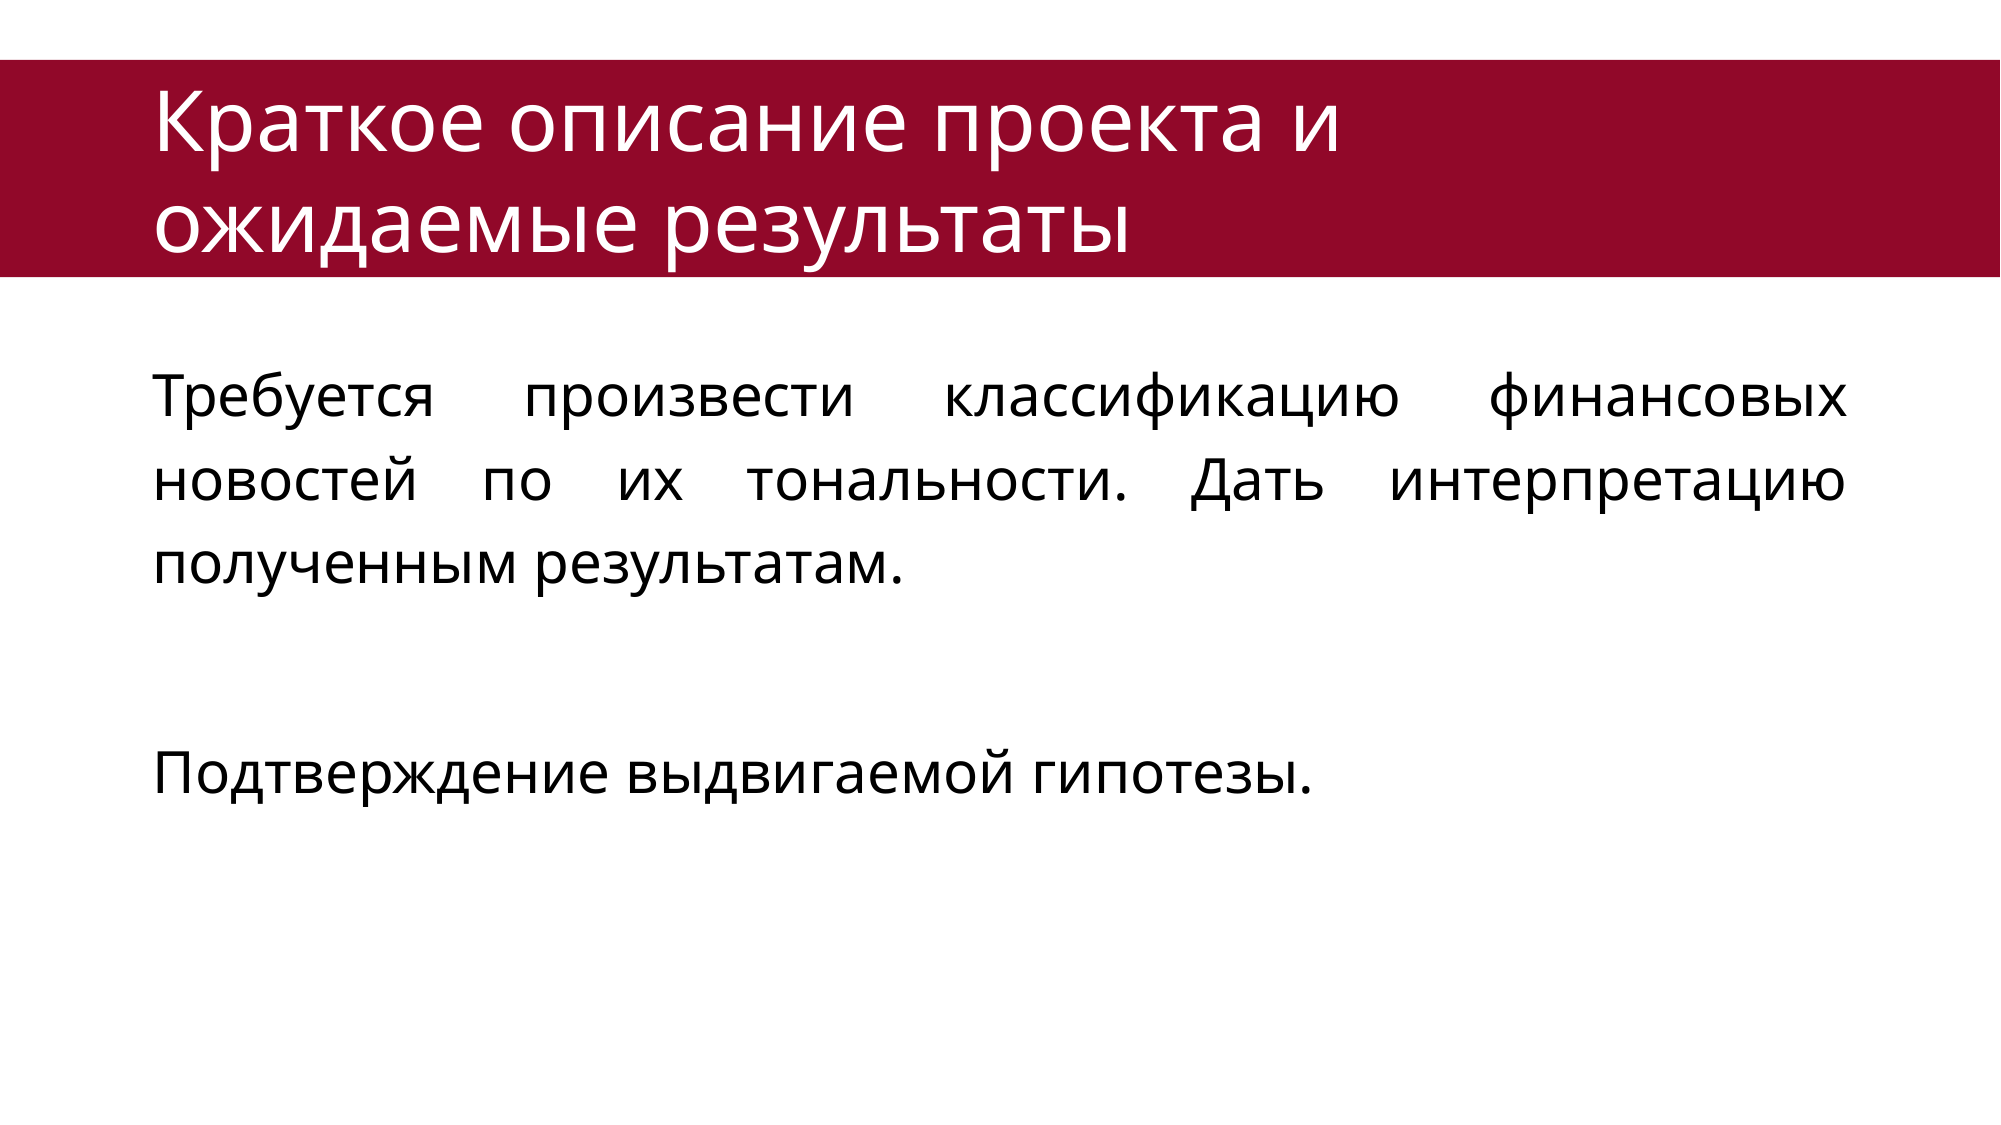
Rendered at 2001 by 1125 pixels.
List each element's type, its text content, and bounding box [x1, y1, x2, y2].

title Краткое описание проекта и ожидаемые результаты [137, 59, 1863, 278]
text_box Требуется произвести классификацию финансовых новостей по их тональности. Дать интерпретацию полученным результатам. Подтверждение выдвигаемой гипотезы. [137, 336, 1863, 1005]
